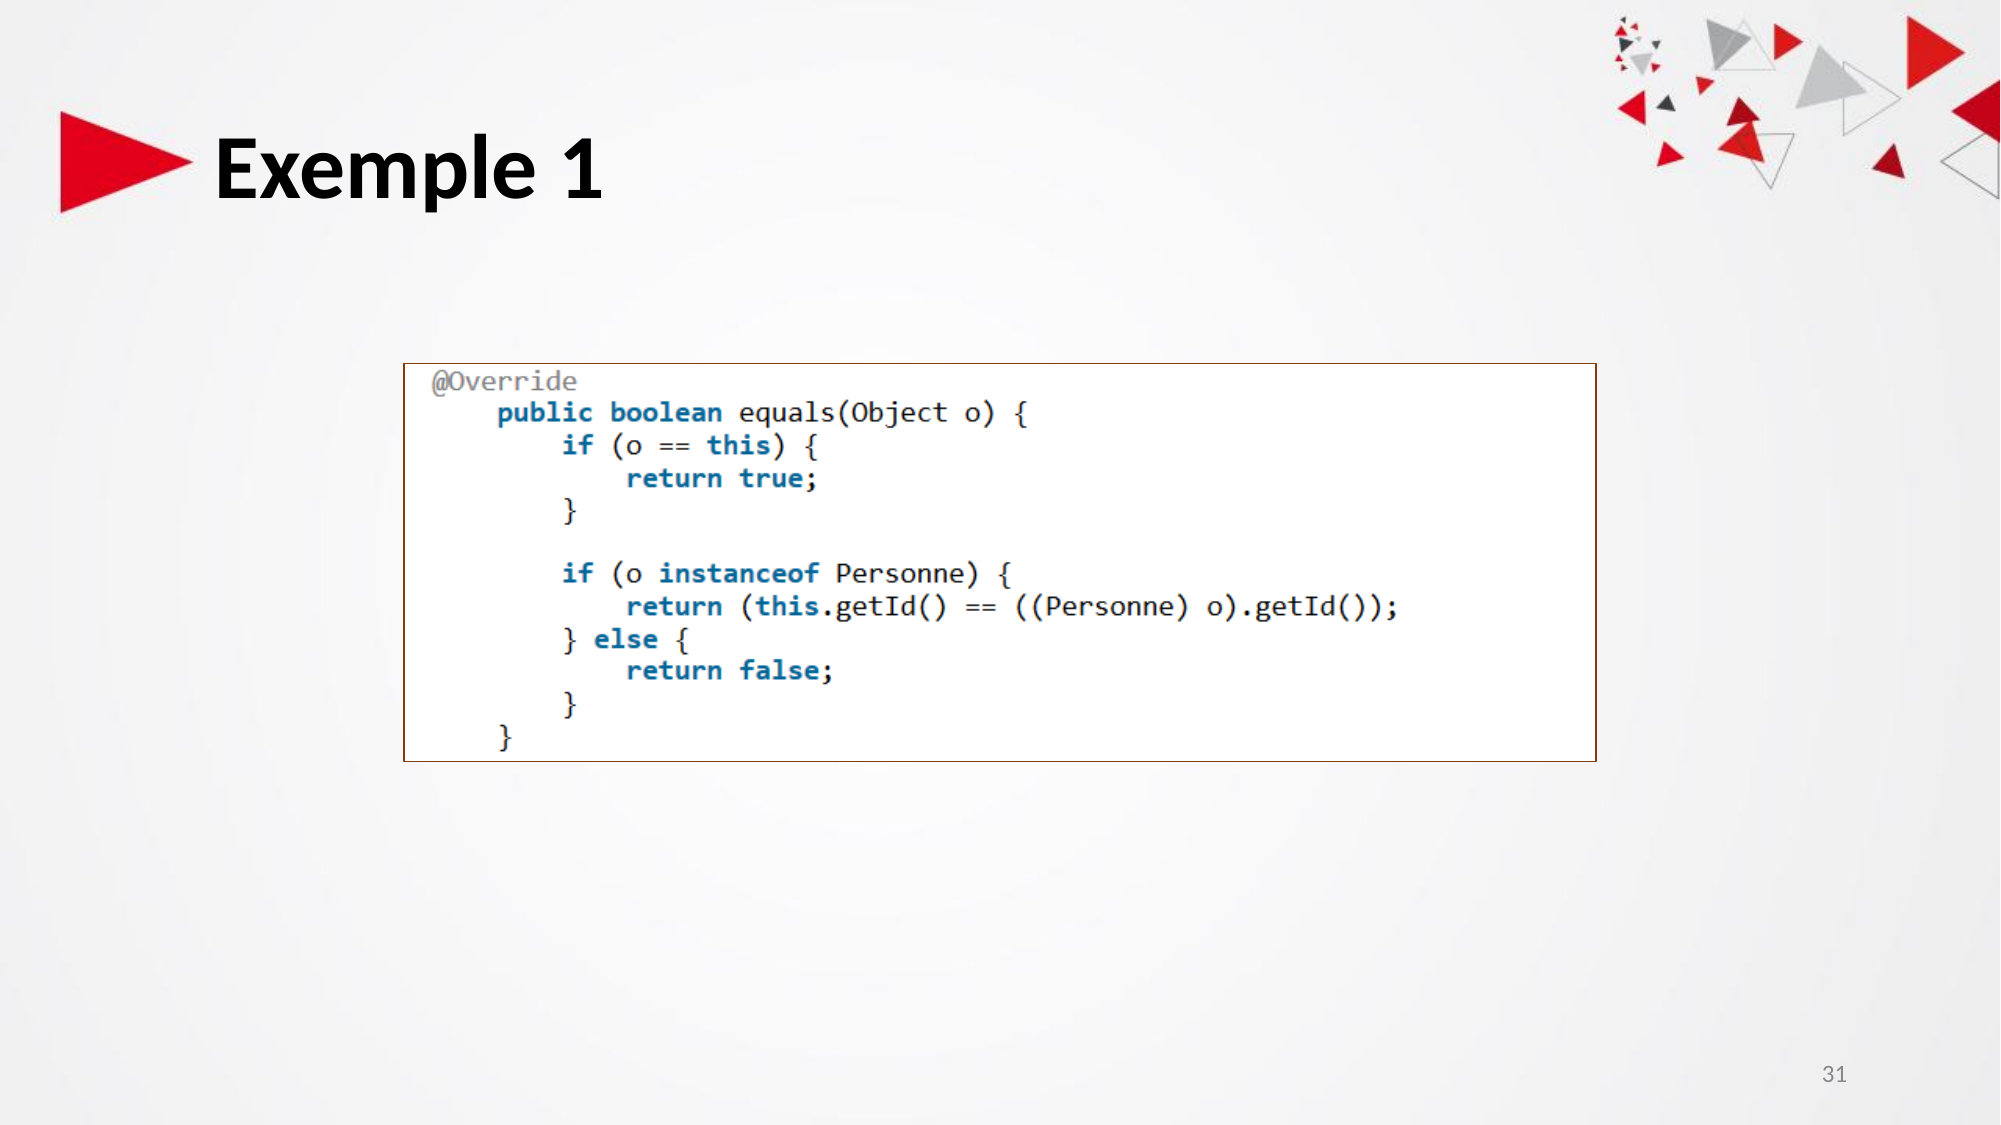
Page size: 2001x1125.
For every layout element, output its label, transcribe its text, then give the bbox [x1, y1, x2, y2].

picture [0, 0, 2001, 1125]
slide_number 31 [1412, 1042, 1863, 1103]
title Exemple 1 [137, 59, 1863, 278]
